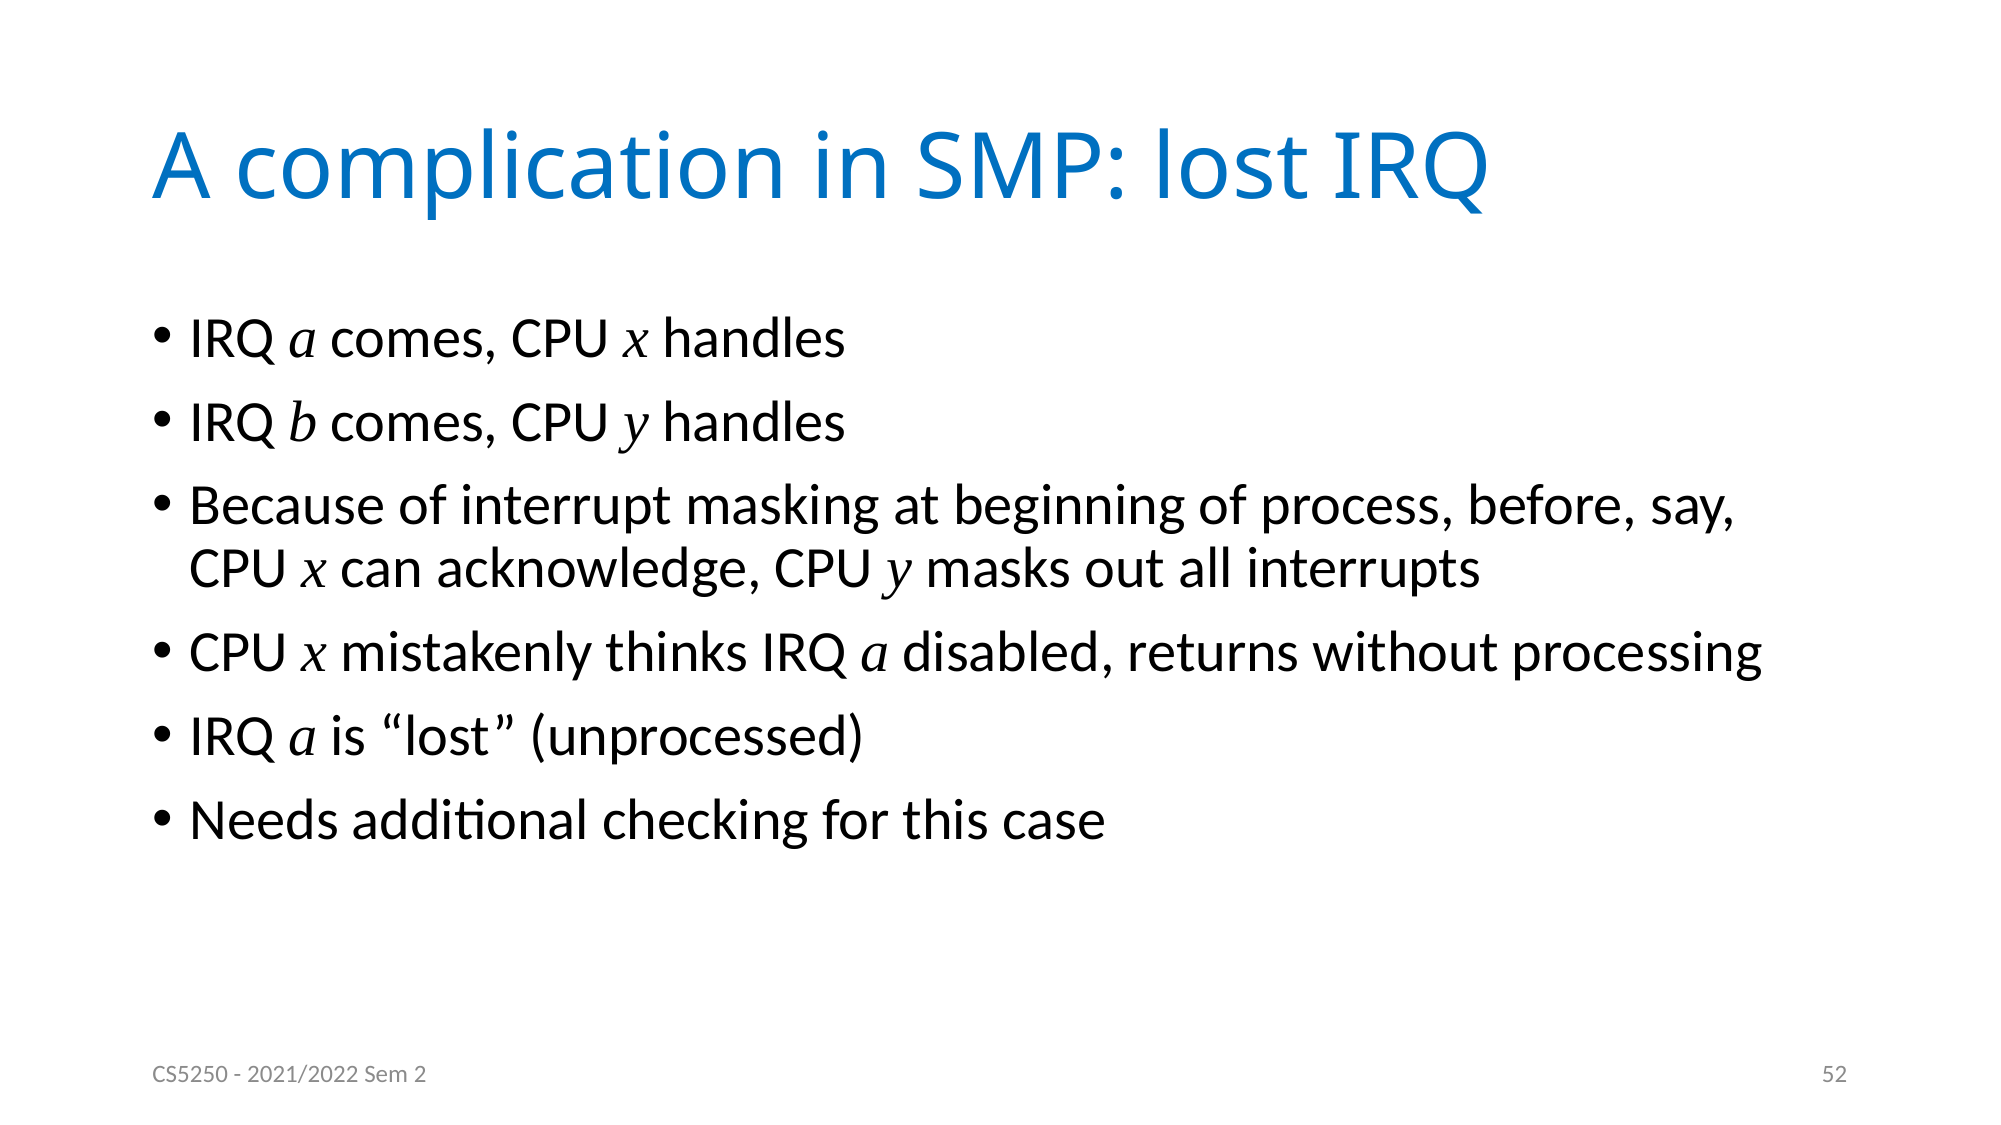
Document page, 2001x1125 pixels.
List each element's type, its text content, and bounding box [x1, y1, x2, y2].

slide_number CS5250 - 2021/2022 Sem 2 [137, 1042, 588, 1103]
slide_number 52 [1412, 1042, 1863, 1103]
list IRQ a comes, CPU x handles IRQ b comes, CPU y handles Because of interrupt masking at beginning of process, before, say, CPU x can acknowledge, CPU y masks out all interrupts CPU x mistakenly thinks IRQ a disabled, returns without processing IRQ a is “lost” (unprocessed) Needs additional checking for this case [137, 299, 1863, 1014]
title A complication in SMP: lost IRQ [137, 59, 1863, 278]
